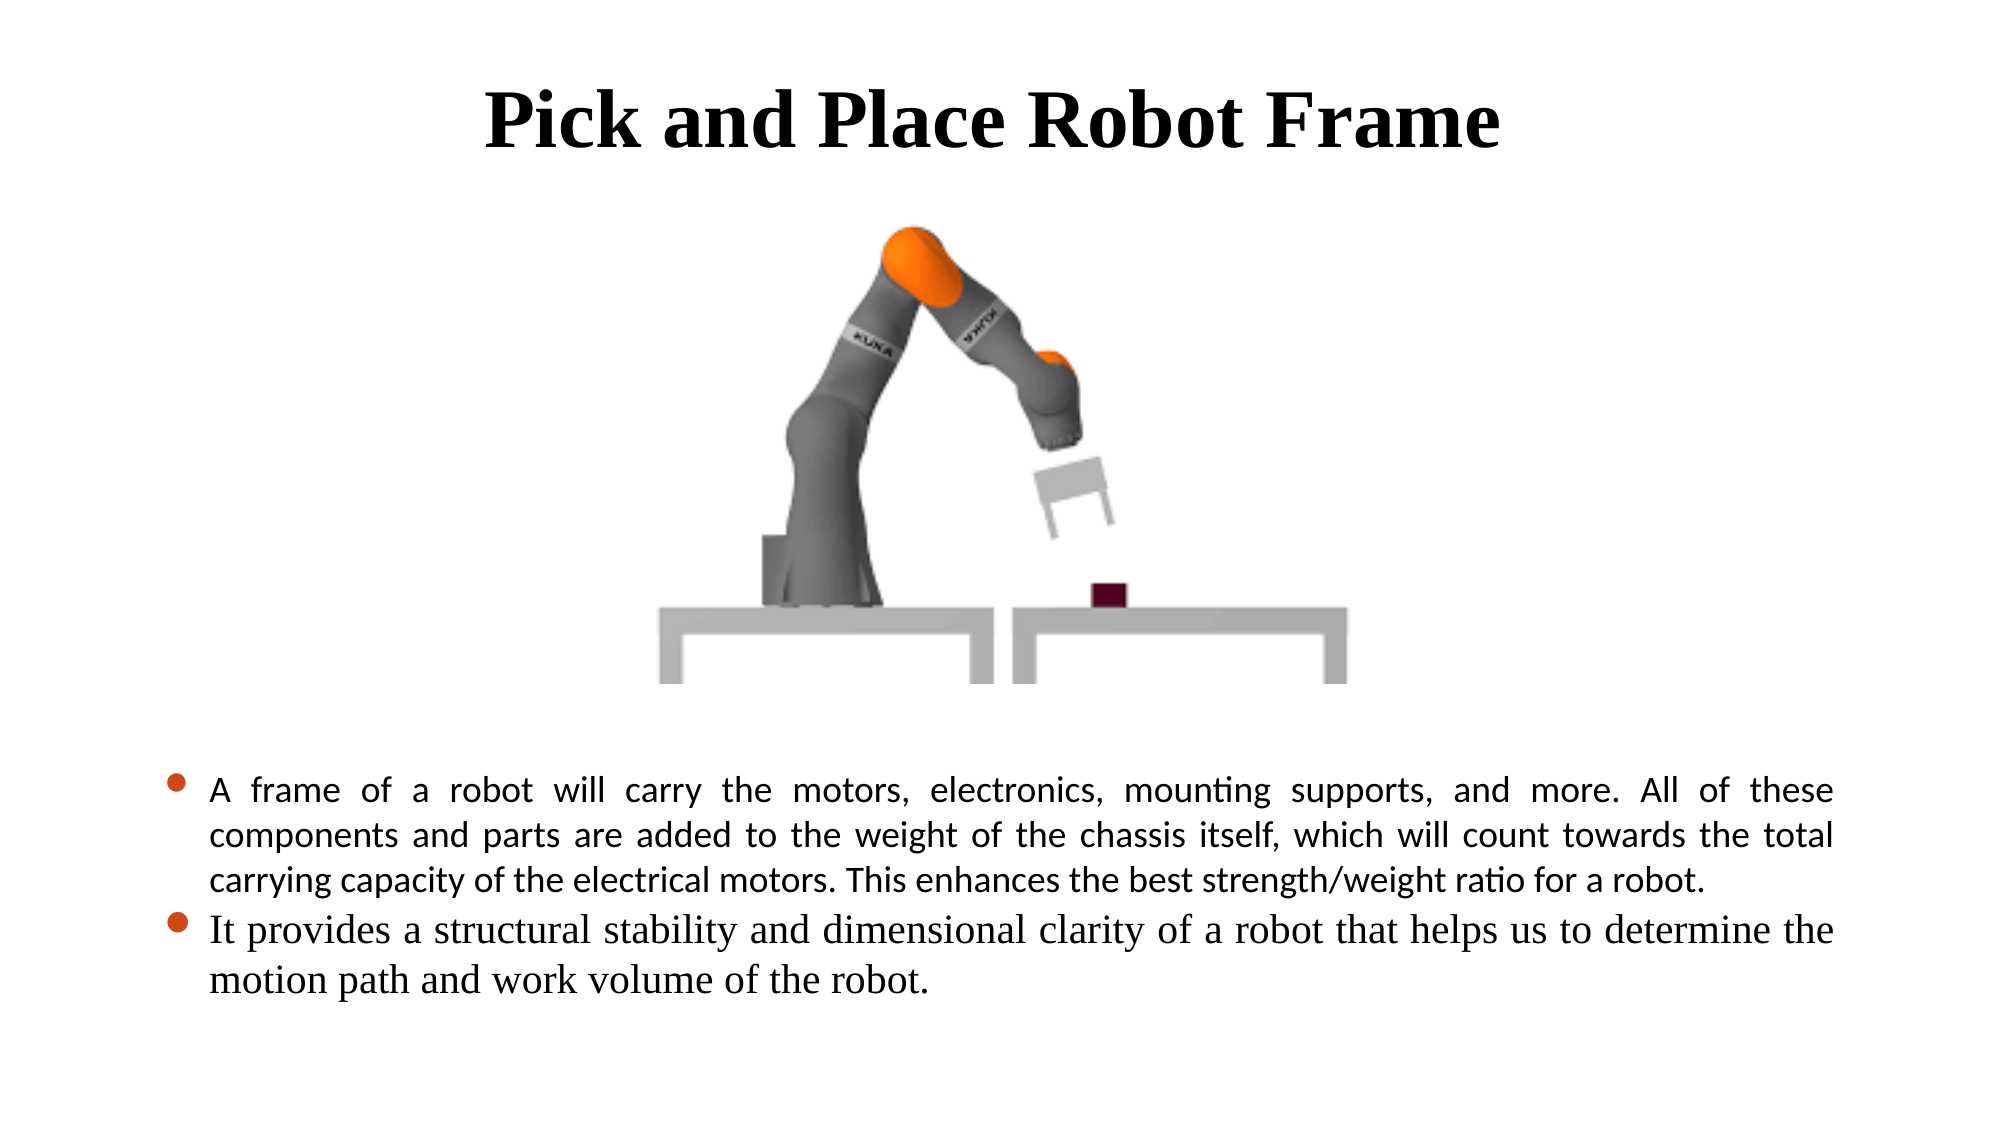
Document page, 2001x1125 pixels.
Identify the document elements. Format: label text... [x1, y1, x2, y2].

text_box A frame of a robot will carry the motors, electronics, mounting supports, and more. All of these components and parts are added to the weight of the chassis itself, which will count towards the total carrying capacity of the electrical motors. This enhances the best strength/weight ratio for a robot. It provides a structural stability and dimensional clarity of a robot that helps us to determine the motion path and work volume of the robot. [162, 762, 1837, 1002]
title Pick and Place Robot Frame [109, 17, 1875, 208]
picture [612, 212, 1388, 684]
